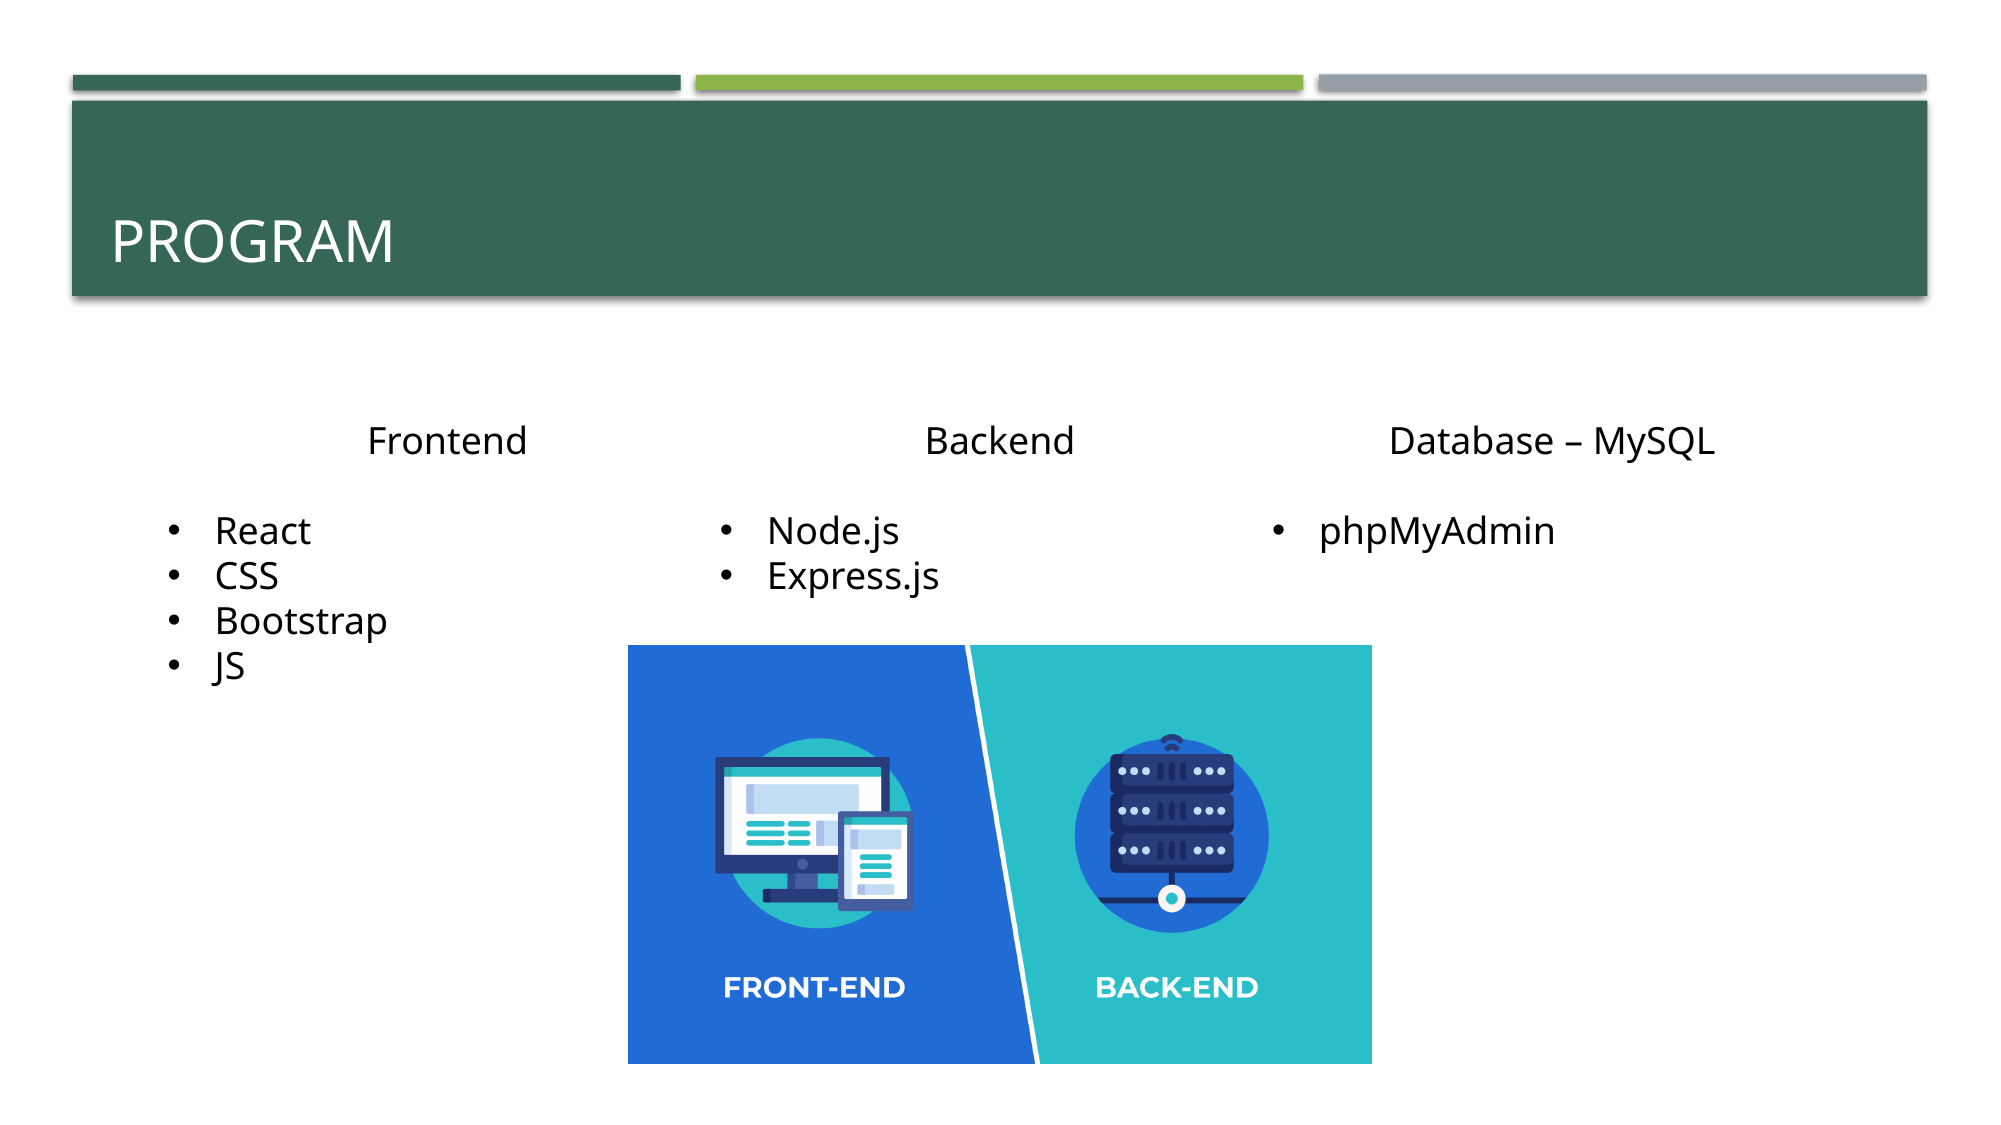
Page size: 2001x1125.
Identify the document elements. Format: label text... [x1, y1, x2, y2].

picture [627, 644, 1373, 1065]
text_box Backend Node.js Express.js [705, 409, 1295, 604]
title Program [95, 115, 1905, 282]
text_box Database – MySQL phpMyAdmin [1257, 409, 1848, 559]
text_box Frontend React CSS Bootstrap JS [152, 409, 743, 739]
